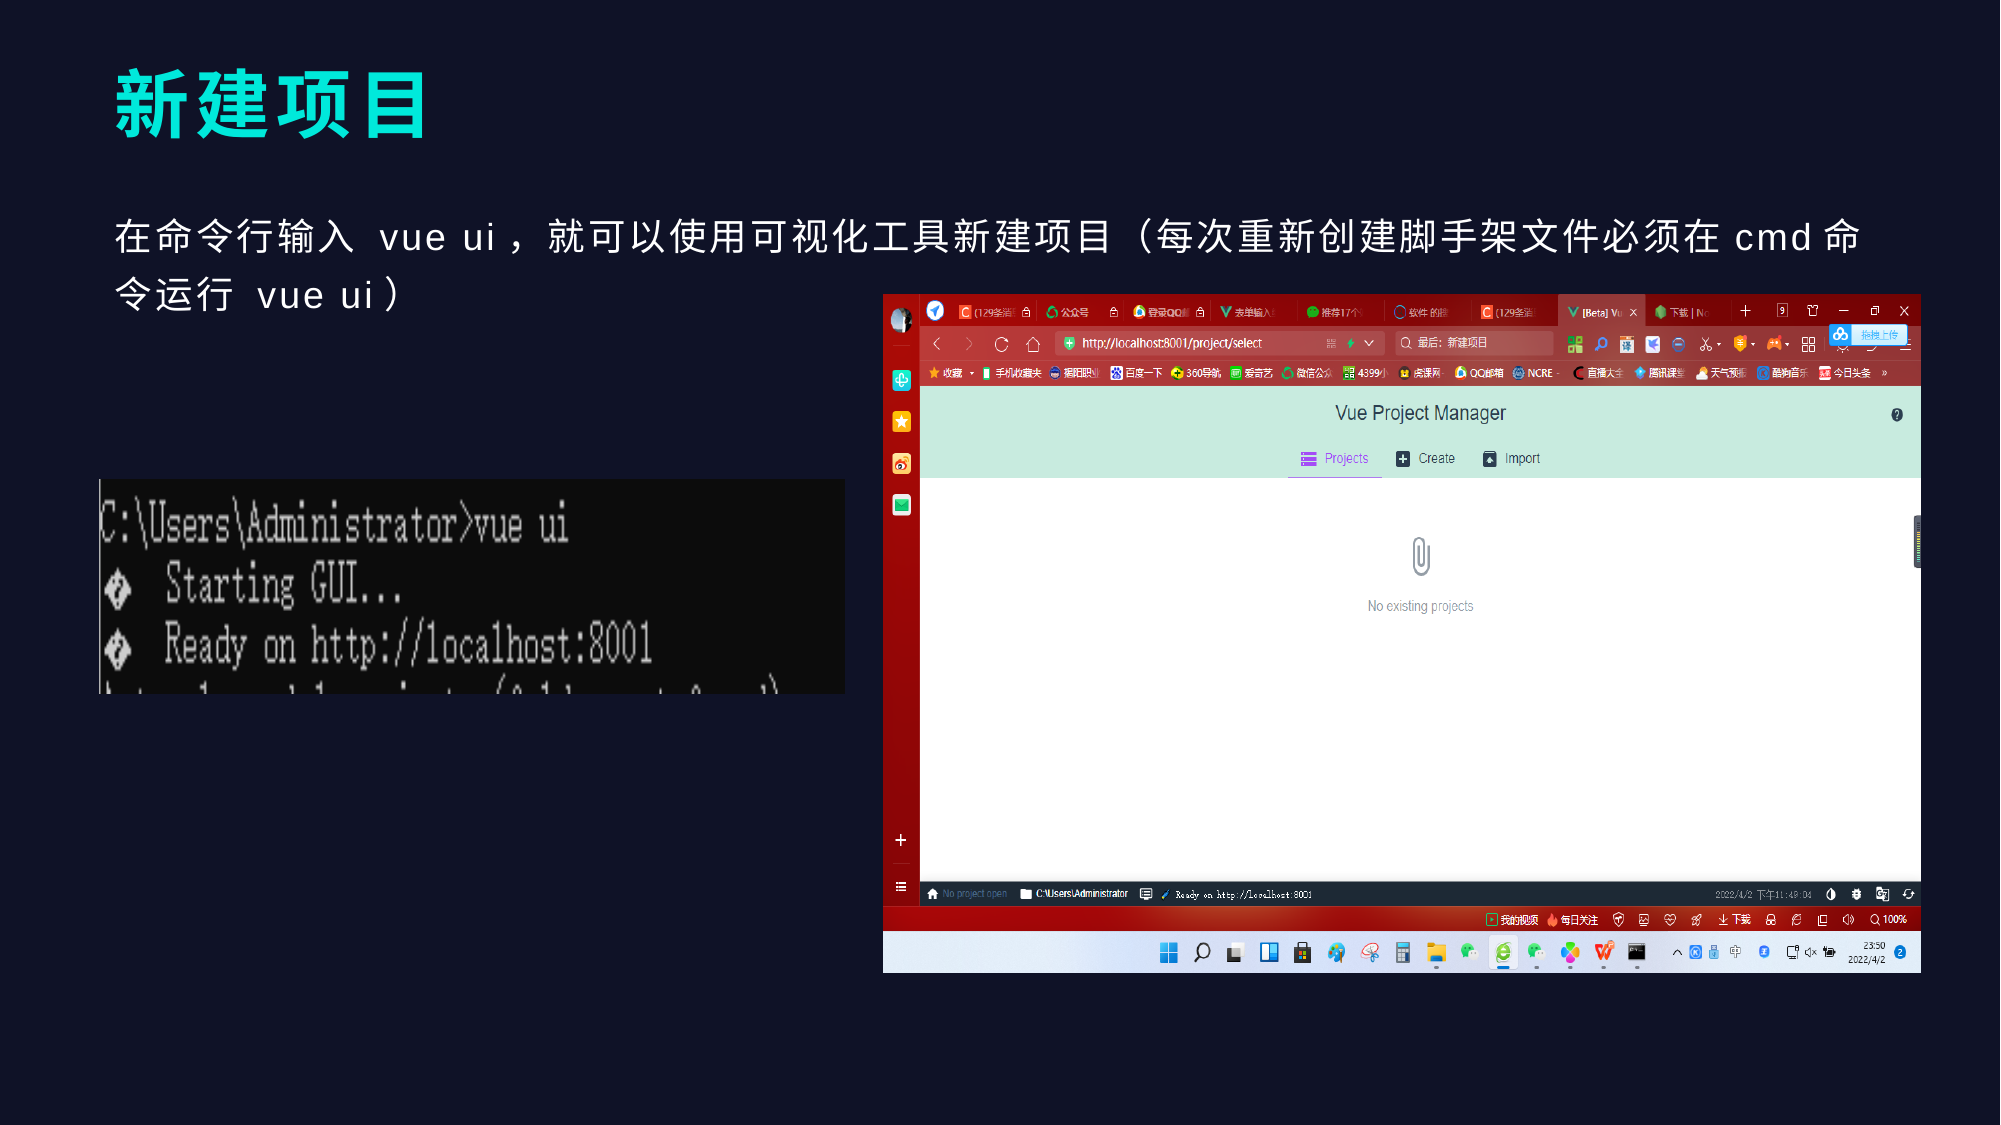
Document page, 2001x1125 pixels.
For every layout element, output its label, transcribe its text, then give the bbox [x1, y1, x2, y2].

list 在命令行输入 vue ui，就可以使用可视化工具新建项目（每次重新创建脚手架文件必须在cmd命令运行 vue ui） [100, 191, 1900, 973]
picture [883, 294, 1921, 973]
title 新建项目 [99, 44, 1900, 161]
picture [99, 479, 845, 694]
